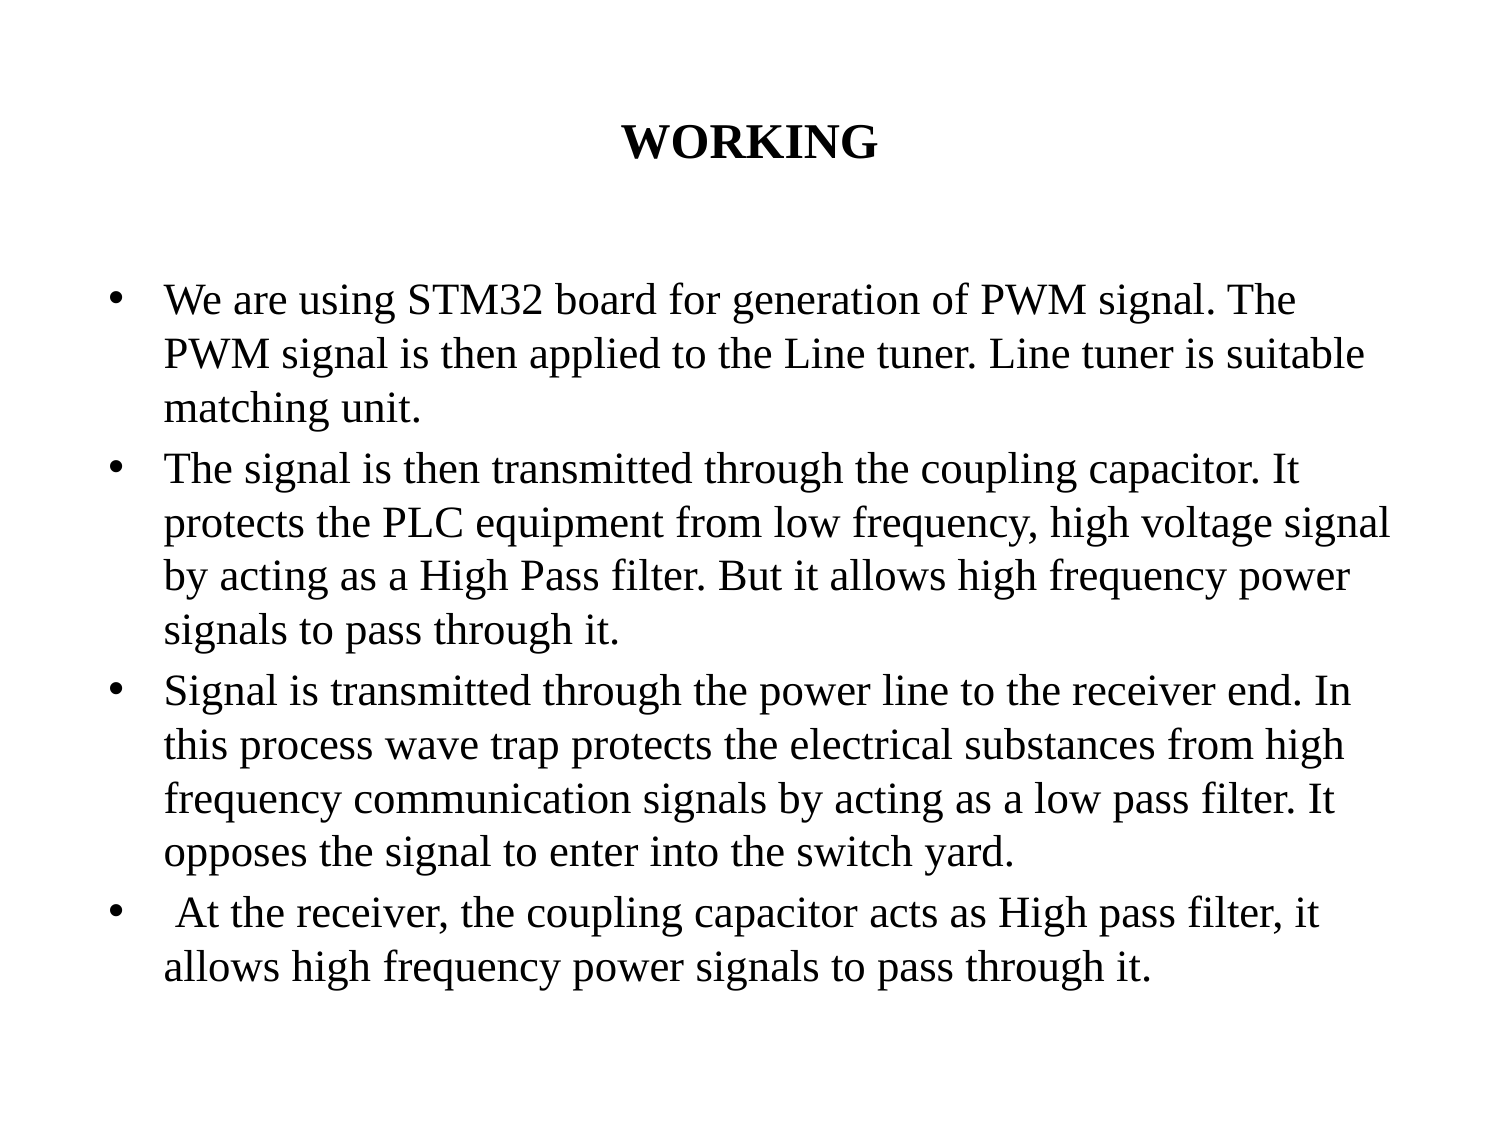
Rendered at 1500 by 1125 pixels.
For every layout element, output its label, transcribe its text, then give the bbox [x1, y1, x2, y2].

list We are using STM32 board for generation of PWM signal. The PWM signal is then applied to the Line tuner. Line tuner is suitable matching unit. The signal is then transmitted through the coupling capacitor. It protects the PLC equipment from low frequency, high voltage signal by acting as a High Pass filter. But it allows high frequency power signals to pass through it. Signal is transmitted through the power line to the receiver end. In this process wave trap protects the electrical substances from high frequency communication signals by acting as a low pass filter. It opposes the signal to enter into the switch yard. At the receiver, the coupling capacitor acts as High pass filter, it allows high frequency power signals to pass through it. [75, 262, 1425, 1005]
title WORKING [75, 45, 1425, 233]
